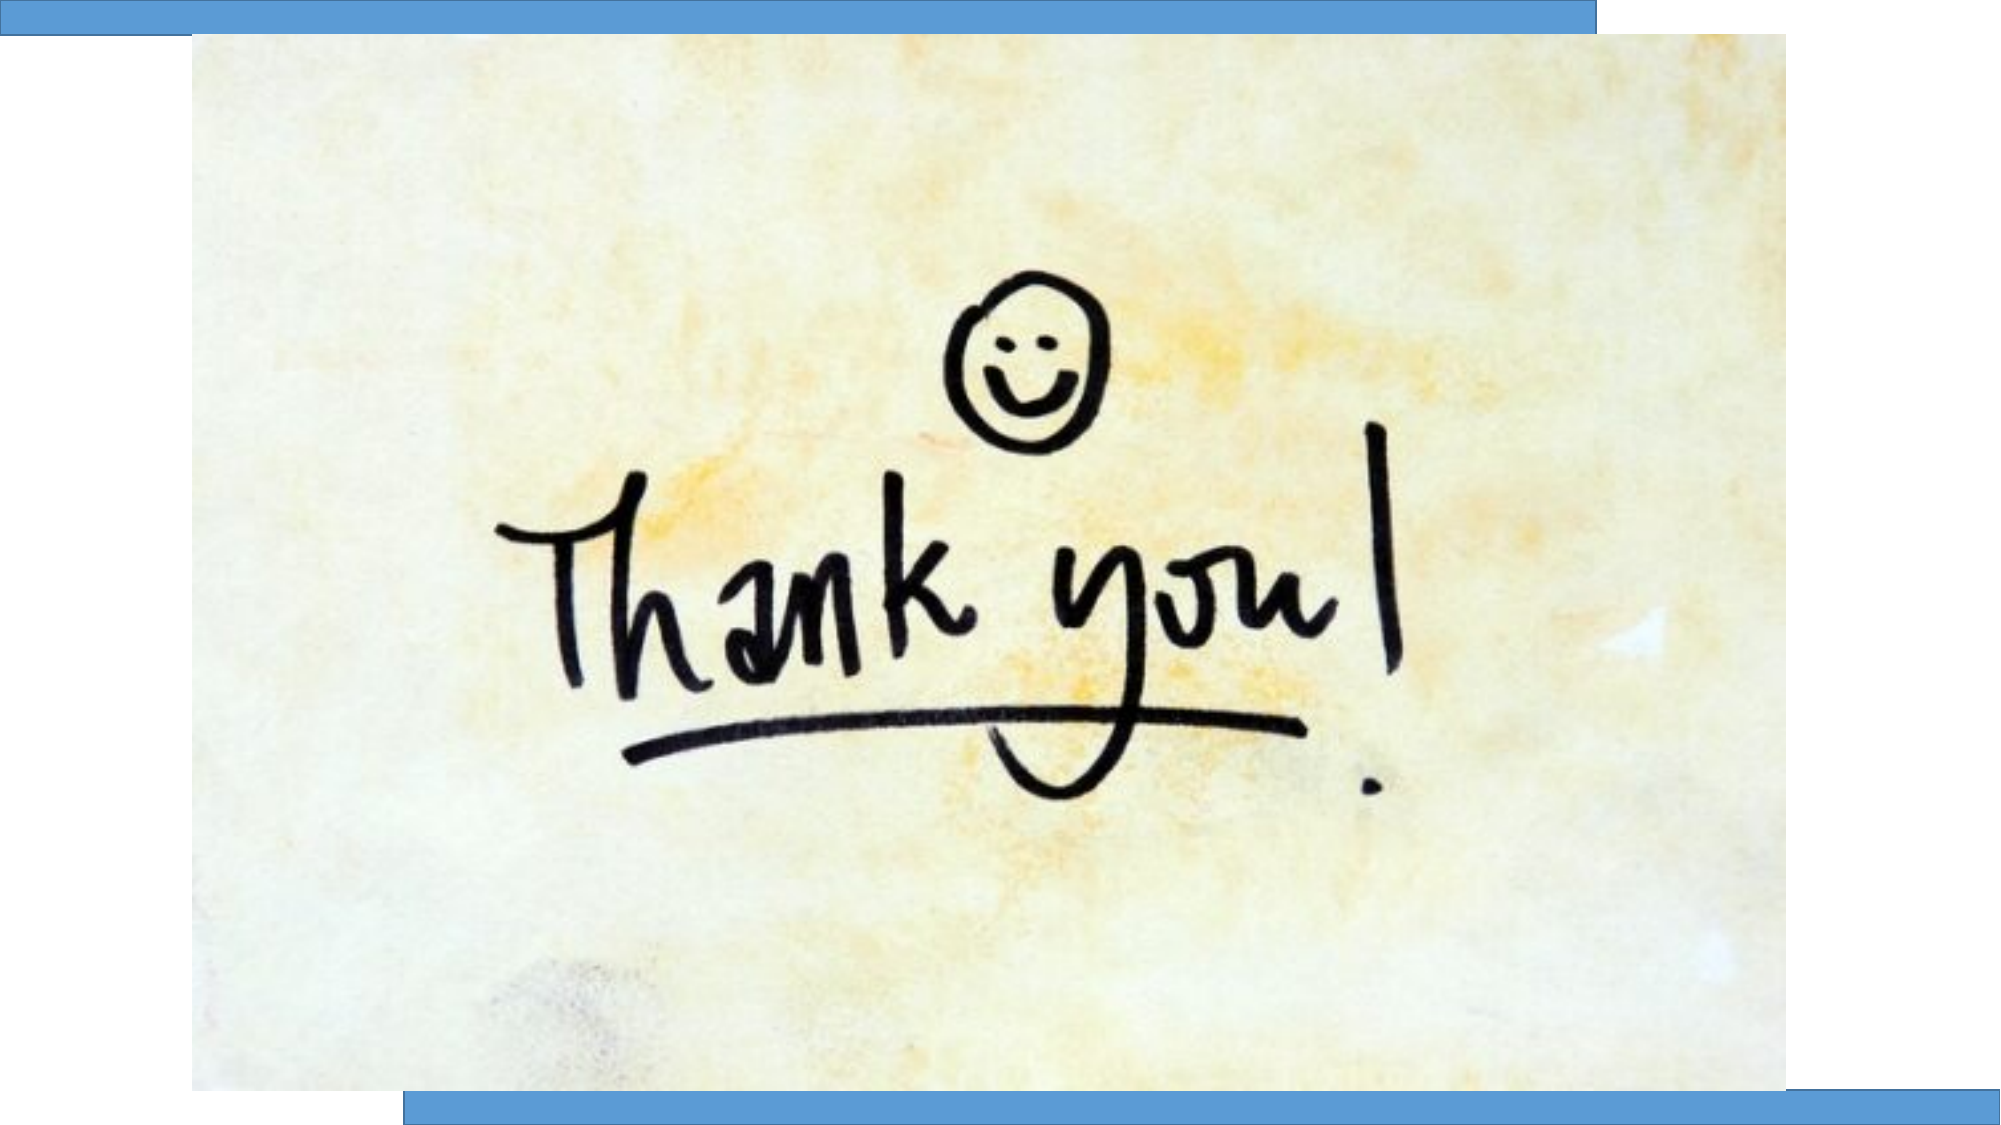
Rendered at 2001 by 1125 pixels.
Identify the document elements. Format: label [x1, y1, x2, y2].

text_box [403, 1089, 2000, 1125]
text_box [0, 0, 1597, 36]
picture [192, 34, 1786, 1091]
